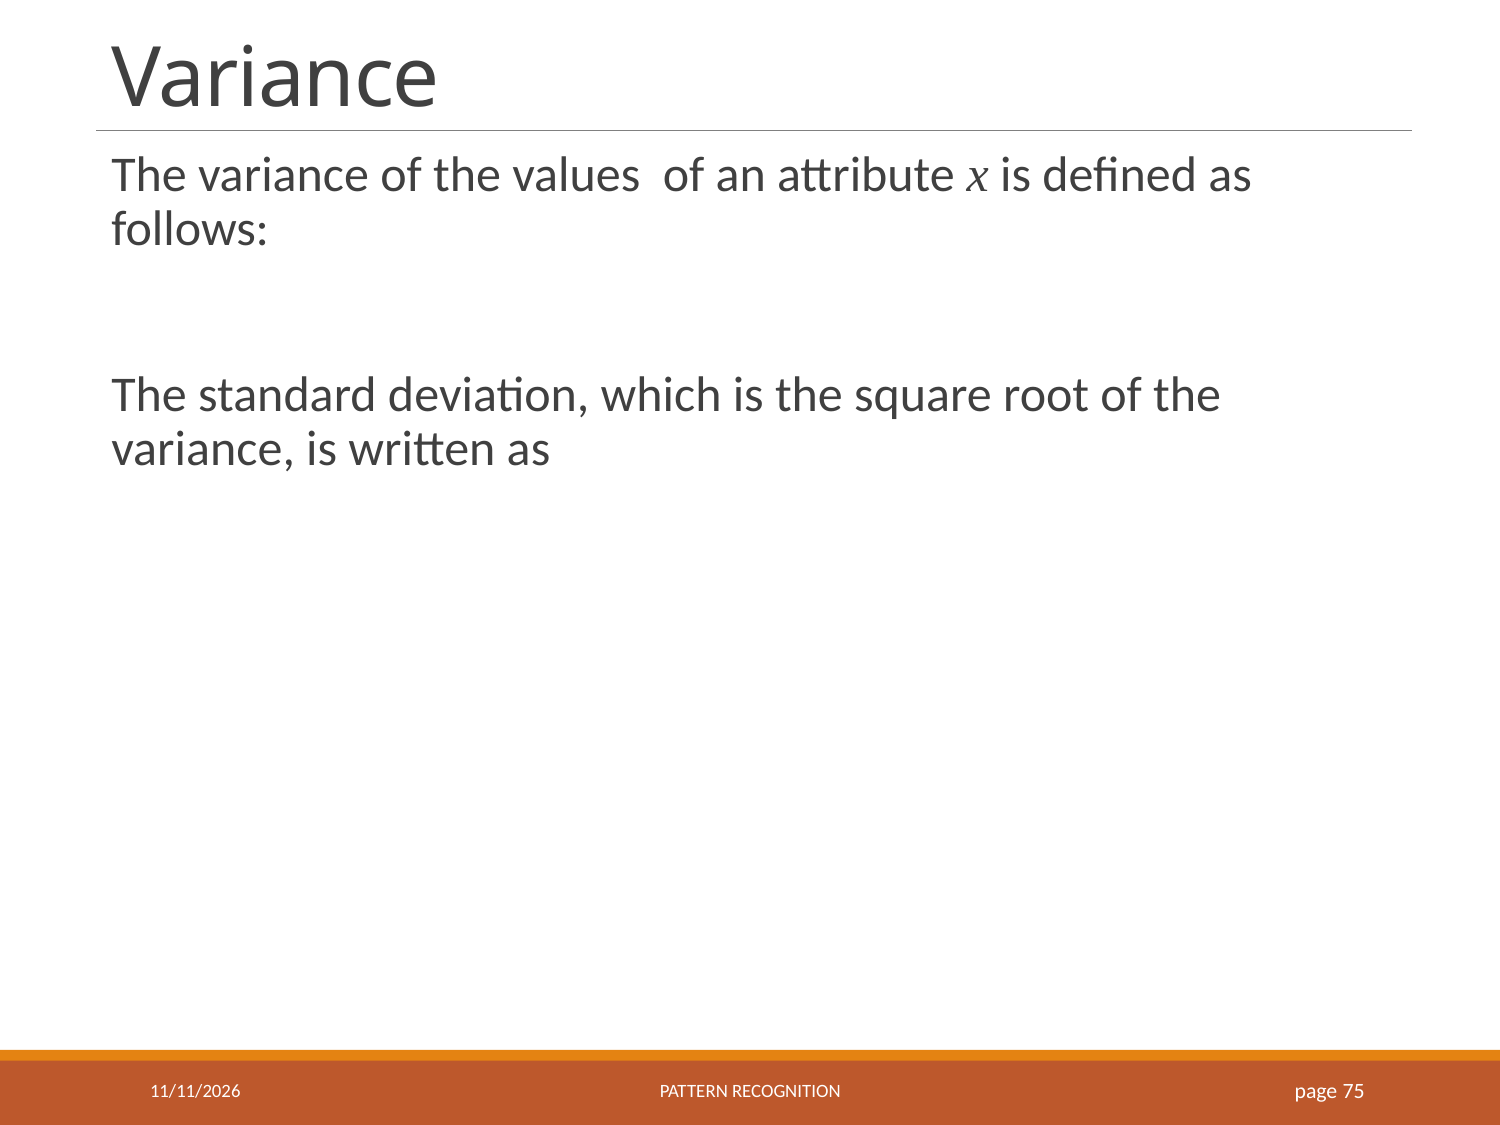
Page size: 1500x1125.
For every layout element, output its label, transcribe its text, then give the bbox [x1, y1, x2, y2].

slide_number page 75 [1218, 1059, 1380, 1120]
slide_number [135, 1059, 440, 1120]
title Variance [96, 19, 1413, 131]
footer Pattern recognition [453, 1059, 1047, 1120]
